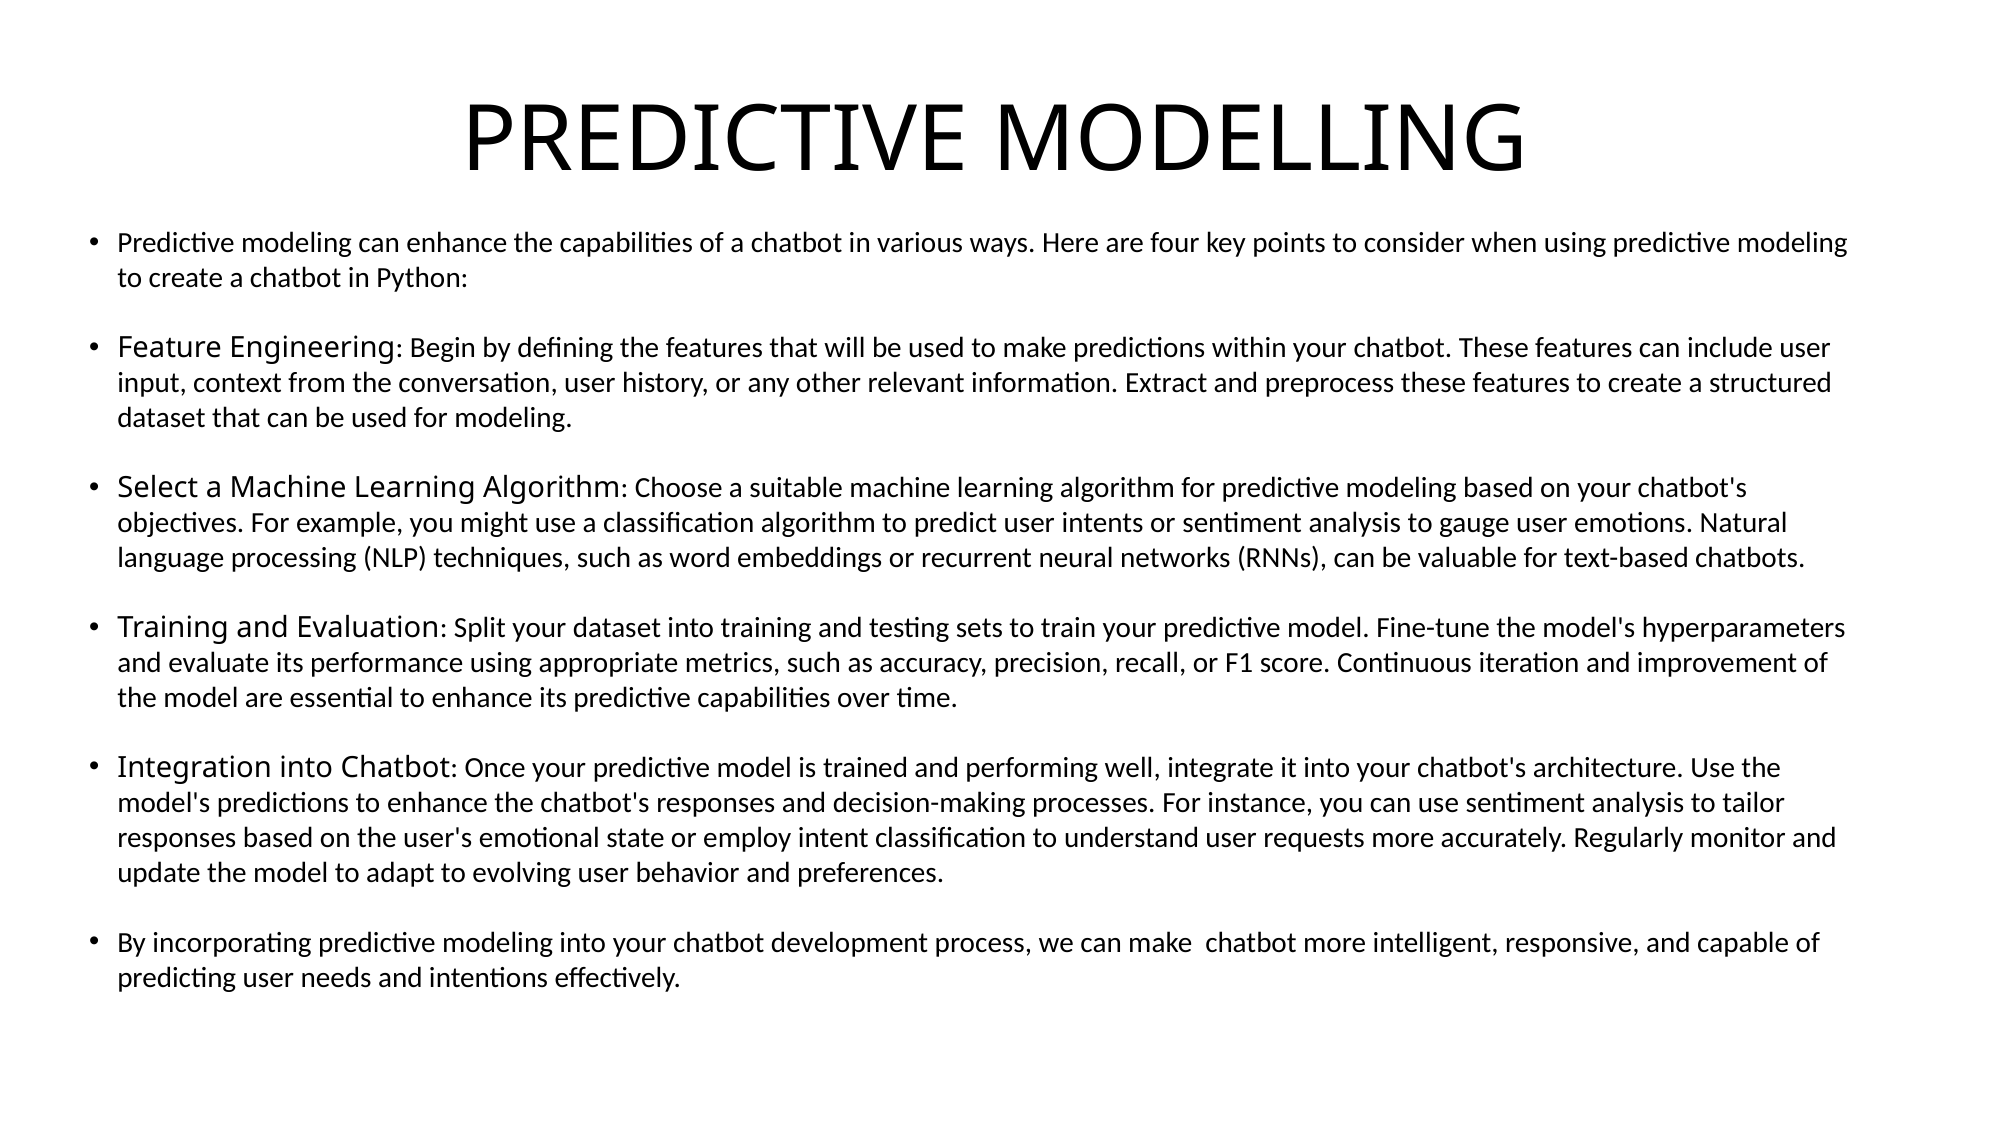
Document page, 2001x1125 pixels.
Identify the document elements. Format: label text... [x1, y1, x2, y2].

text_box Predictive modeling can enhance the capabilities of a chatbot in various ways. Here are four key points to consider when using predictive modeling to create a chatbot in Python: Feature Engineering: Begin by defining the features that will be used to make predictions within your chatbot. These features can include user input, context from the conversation, user history, or any other relevant information. Extract and preprocess these features to create a structured dataset that can be used for modeling. Select a Machine Learning Algorithm: Choose a suitable machine learning algorithm for predictive modeling based on your chatbot's objectives. For example, you might use a classification algorithm to predict user intents or sentiment analysis to gauge user emotions. Natural language processing (NLP) techniques, such as word embeddings or recurrent neural networks (RNNs), can be valuable for text-based chatbots. Training and Evaluation: Split your dataset into training and testing sets to train your predictive model. Fine-tune the model's hyperparameters and evaluate its performance using appropriate metrics, such as accuracy, precision, recall, or F1 score. Continuous iteration and improvement of the model are essential to enhance its predictive capabilities over time. Integration into Chatbot: Once your predictive model is trained and performing well, integrate it into your chatbot's architecture. Use the model's predictions to enhance the chatbot's responses and decision-making processes. For instance, you can use sentiment analysis to tailor responses based on the user's emotional state or employ intent classification to understand user requests more accurately. Regularly monitor and update the model to adapt to evolving user behavior and preferences. By incorporating predictive modeling into your chatbot development process, we can make chatbot more intelligent, responsive, and capable of predicting user needs and intentions effectively. [74, 216, 1885, 1125]
title PREDICTIVE MODELLING [137, 59, 1863, 216]
